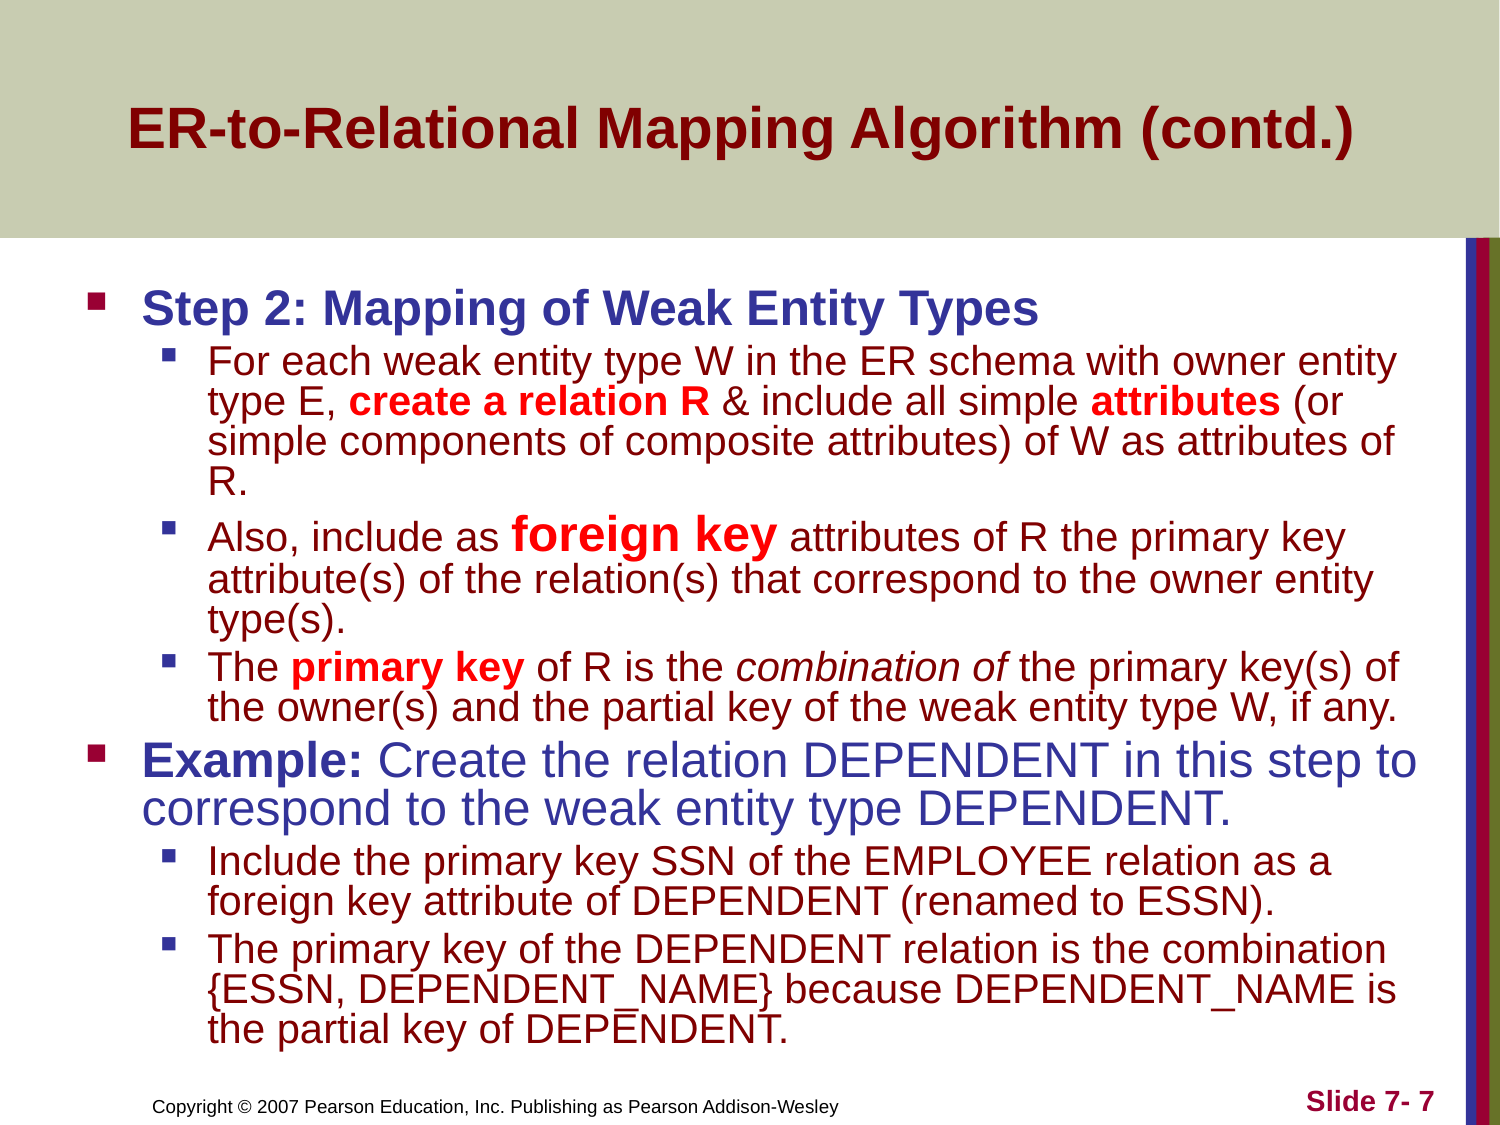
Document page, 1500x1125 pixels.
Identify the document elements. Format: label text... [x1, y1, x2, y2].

list Step 2: Mapping of Weak Entity Types For each weak entity type W in the ER schema with owner entity type E, create a relation R & include all simple attributes (or simple components of composite attributes) of W as attributes of R. Also, include as foreign key attributes of R the primary key attribute(s) of the relation(s) that correspond to the owner entity type(s). The primary key of R is the combination of the primary key(s) of the owner(s) and the partial key of the weak entity type W, if any. Example: Create the relation DEPENDENT in this step to correspond to the weak entity type DEPENDENT. Include the primary key SSN of the EMPLOYEE relation as a foreign key attribute of DEPENDENT (renamed to ESSN). The primary key of the DEPENDENT relation is the combination {ESSN, DEPENDENT_NAME} because DEPENDENT_NAME is the partial key of DEPENDENT. [70, 279, 1424, 1082]
slide_number Slide 7- 7 [1137, 1050, 1450, 1125]
title ER-to-Relational Mapping Algorithm (contd.) [112, 42, 1388, 169]
